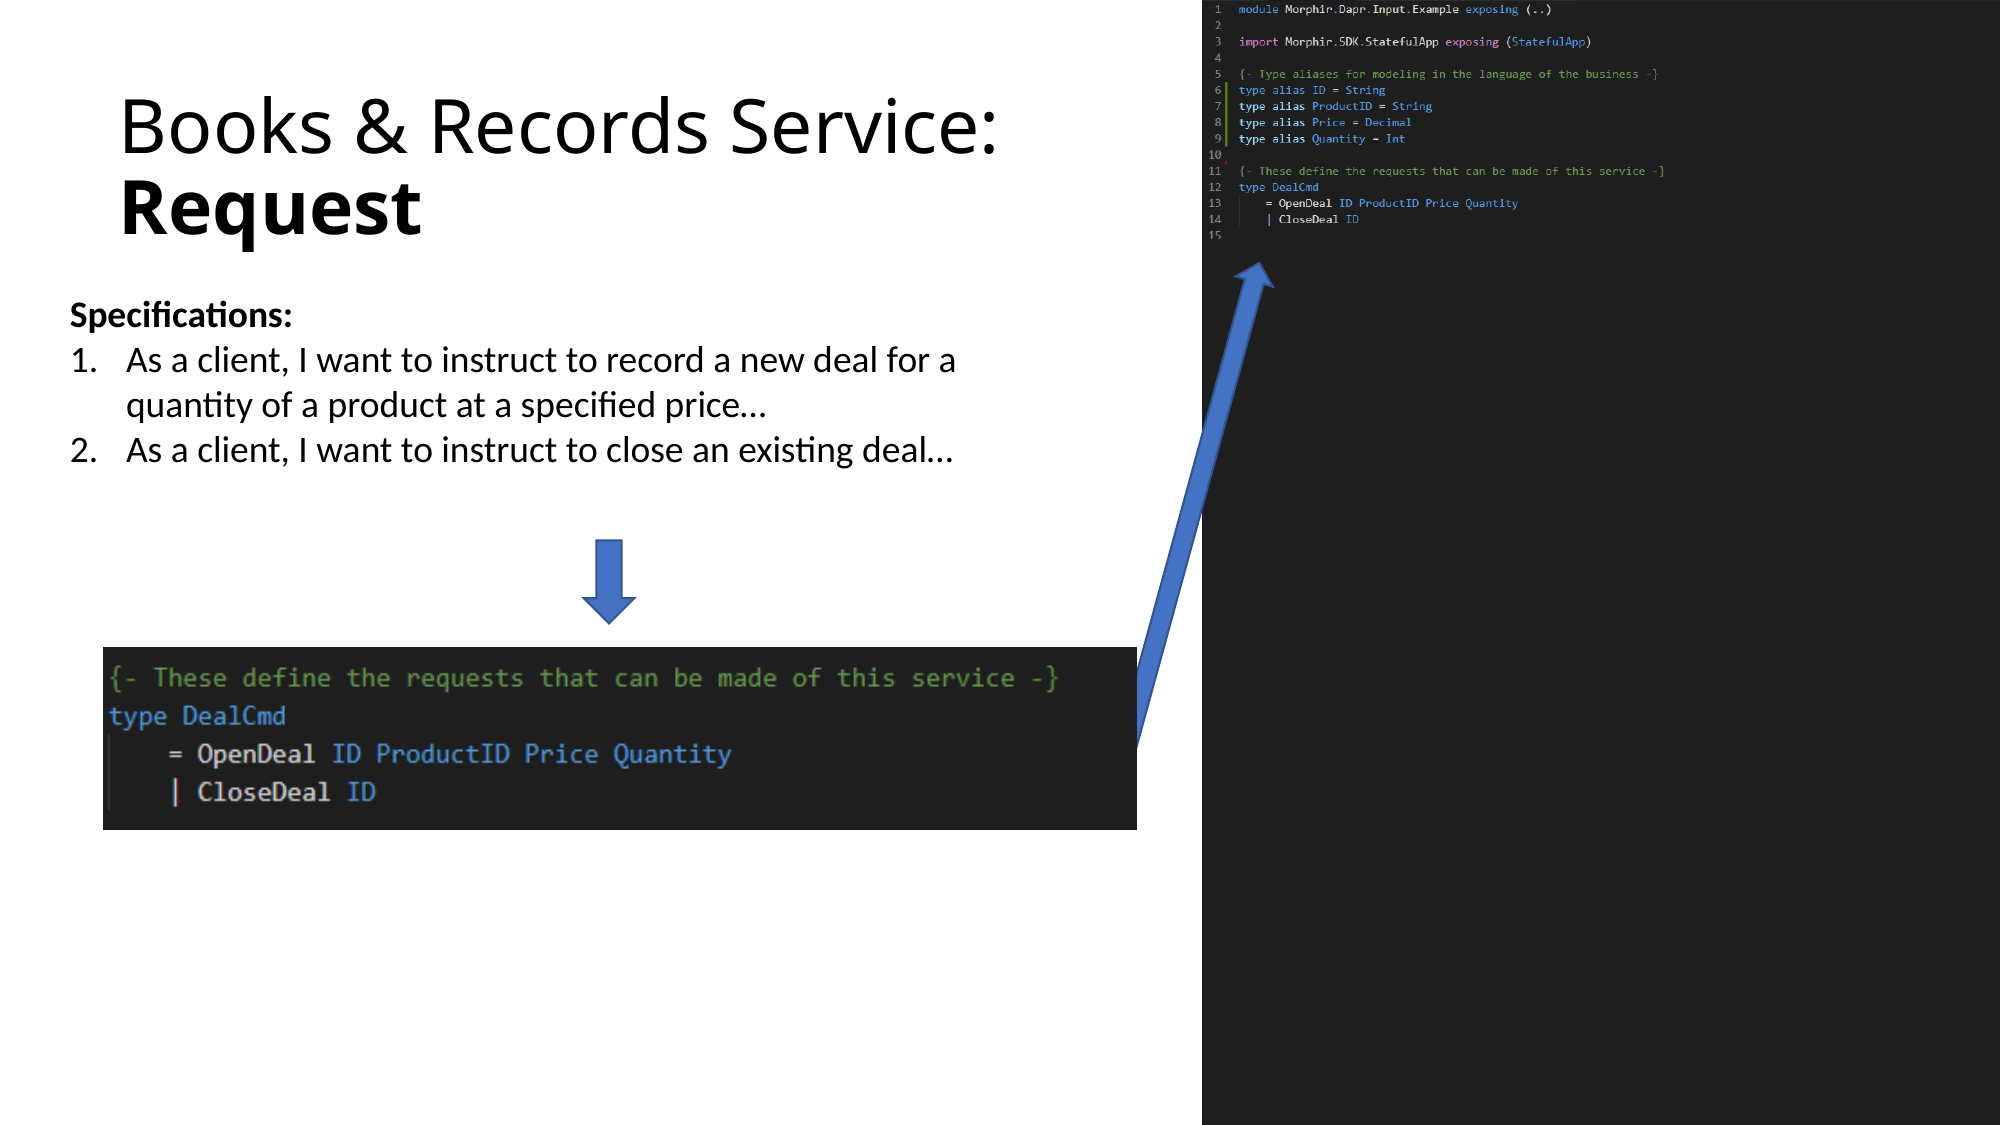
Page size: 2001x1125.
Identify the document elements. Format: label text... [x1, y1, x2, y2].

title Books & Records Service: Request [103, 104, 1134, 259]
text_box [581, 539, 637, 625]
picture [1202, 0, 2000, 1125]
picture [103, 647, 1137, 830]
text_box Specifications: As a client, I want to instruct to record a new deal for a quantity of a product at a specified price… As a client, I want to instruct to close an existing deal… [55, 282, 1088, 568]
text_box [1137, 431, 1202, 750]
